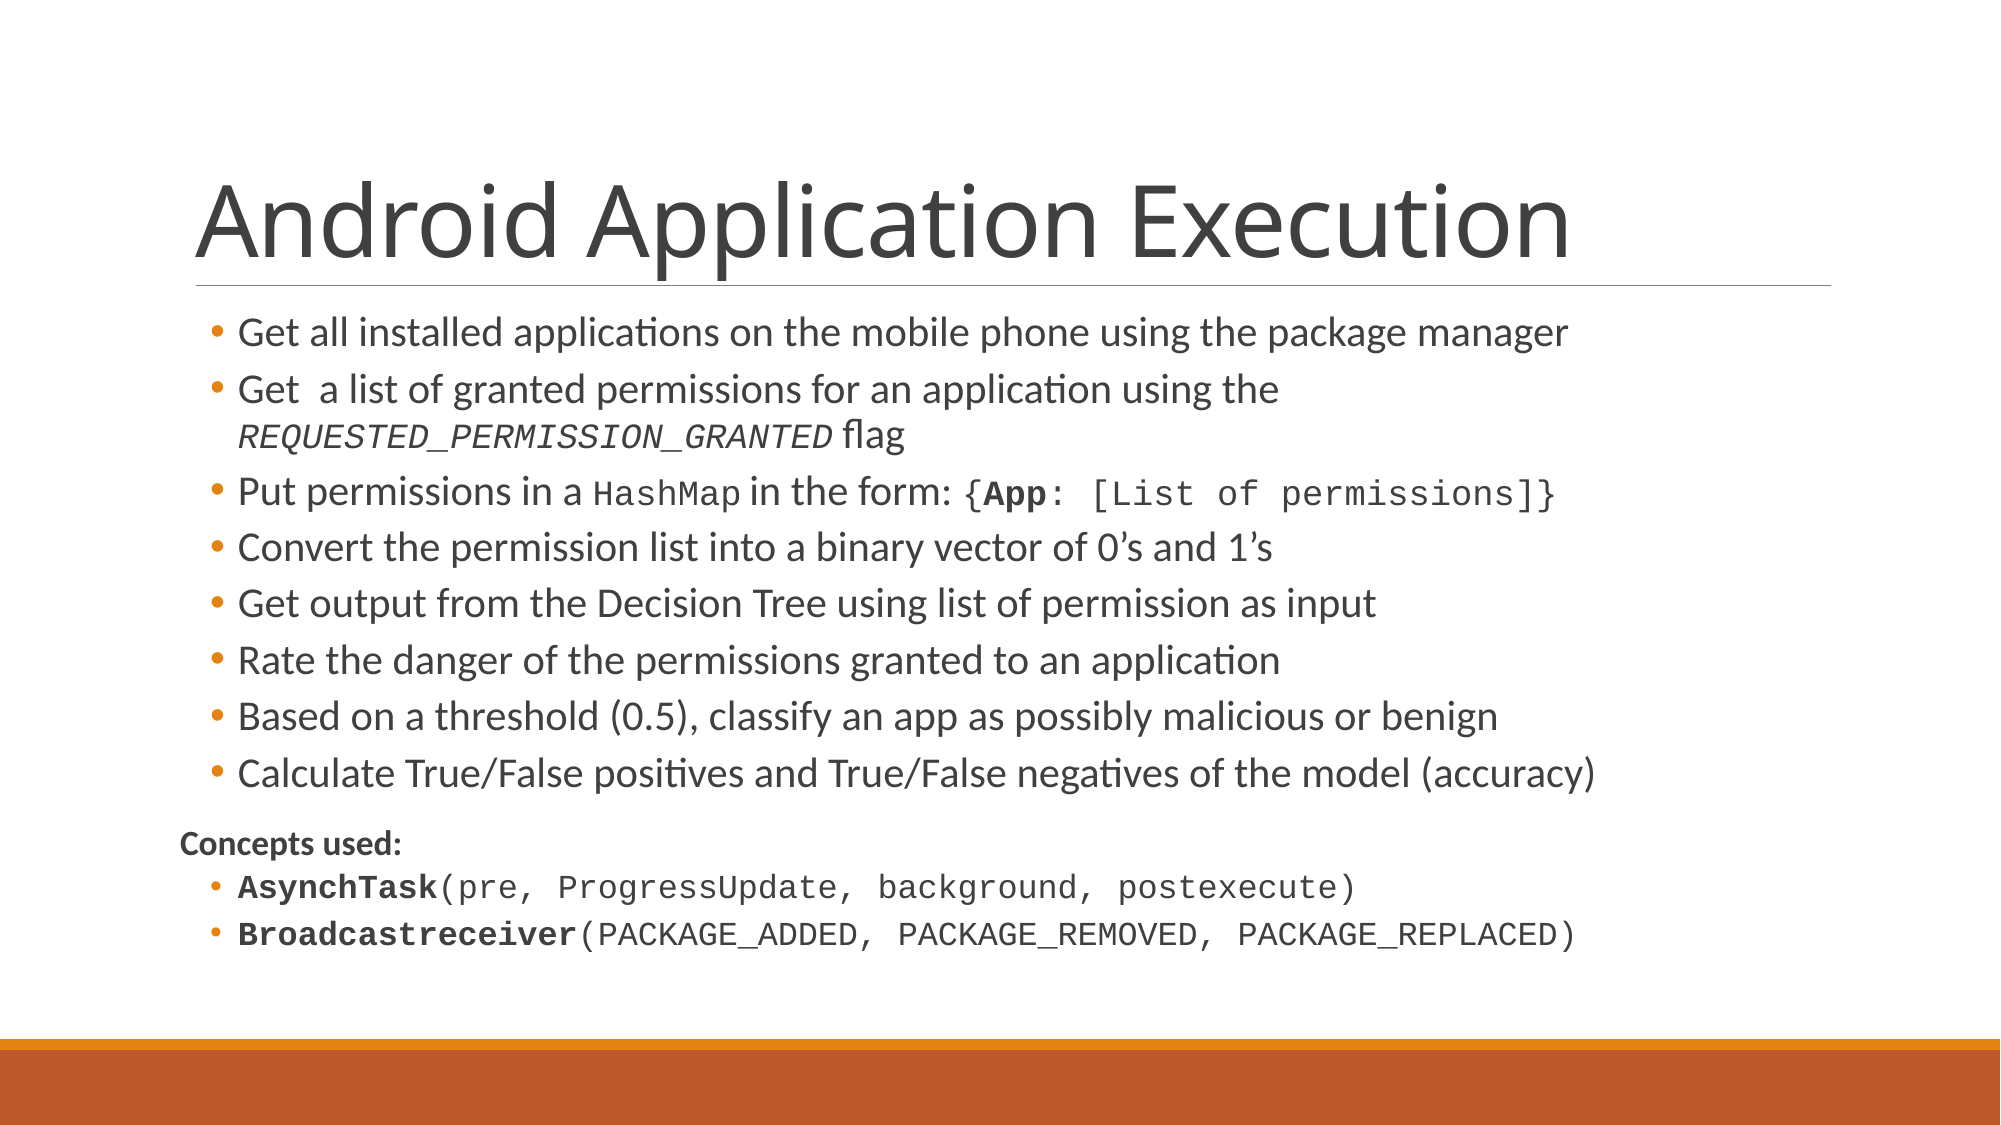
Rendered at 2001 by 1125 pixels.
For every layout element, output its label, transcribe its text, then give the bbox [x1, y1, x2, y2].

list Get all installed applications on the mobile phone using the package manager Get a list of granted permissions for an application using the REQUESTED_PERMISSION_GRANTED flag Put permissions in a HashMap in the form: {App: [List of permissions]} Convert the permission list into a binary vector of 0’s and 1’s Get output from the Decision Tree using list of permission as input Rate the danger of the permissions granted to an application Based on a threshold (0.5), classify an app as possibly malicious or benign Calculate True/False positives and True/False negatives of the model (accuracy) Concepts used: AsynchTask(pre, ProgressUpdate, background, postexecute) Broadcastreceiver(PACKAGE_ADDED, PACKAGE_REMOVED, PACKAGE_REPLACED) [180, 302, 1830, 963]
title Android Application Execution [180, 47, 1830, 285]
